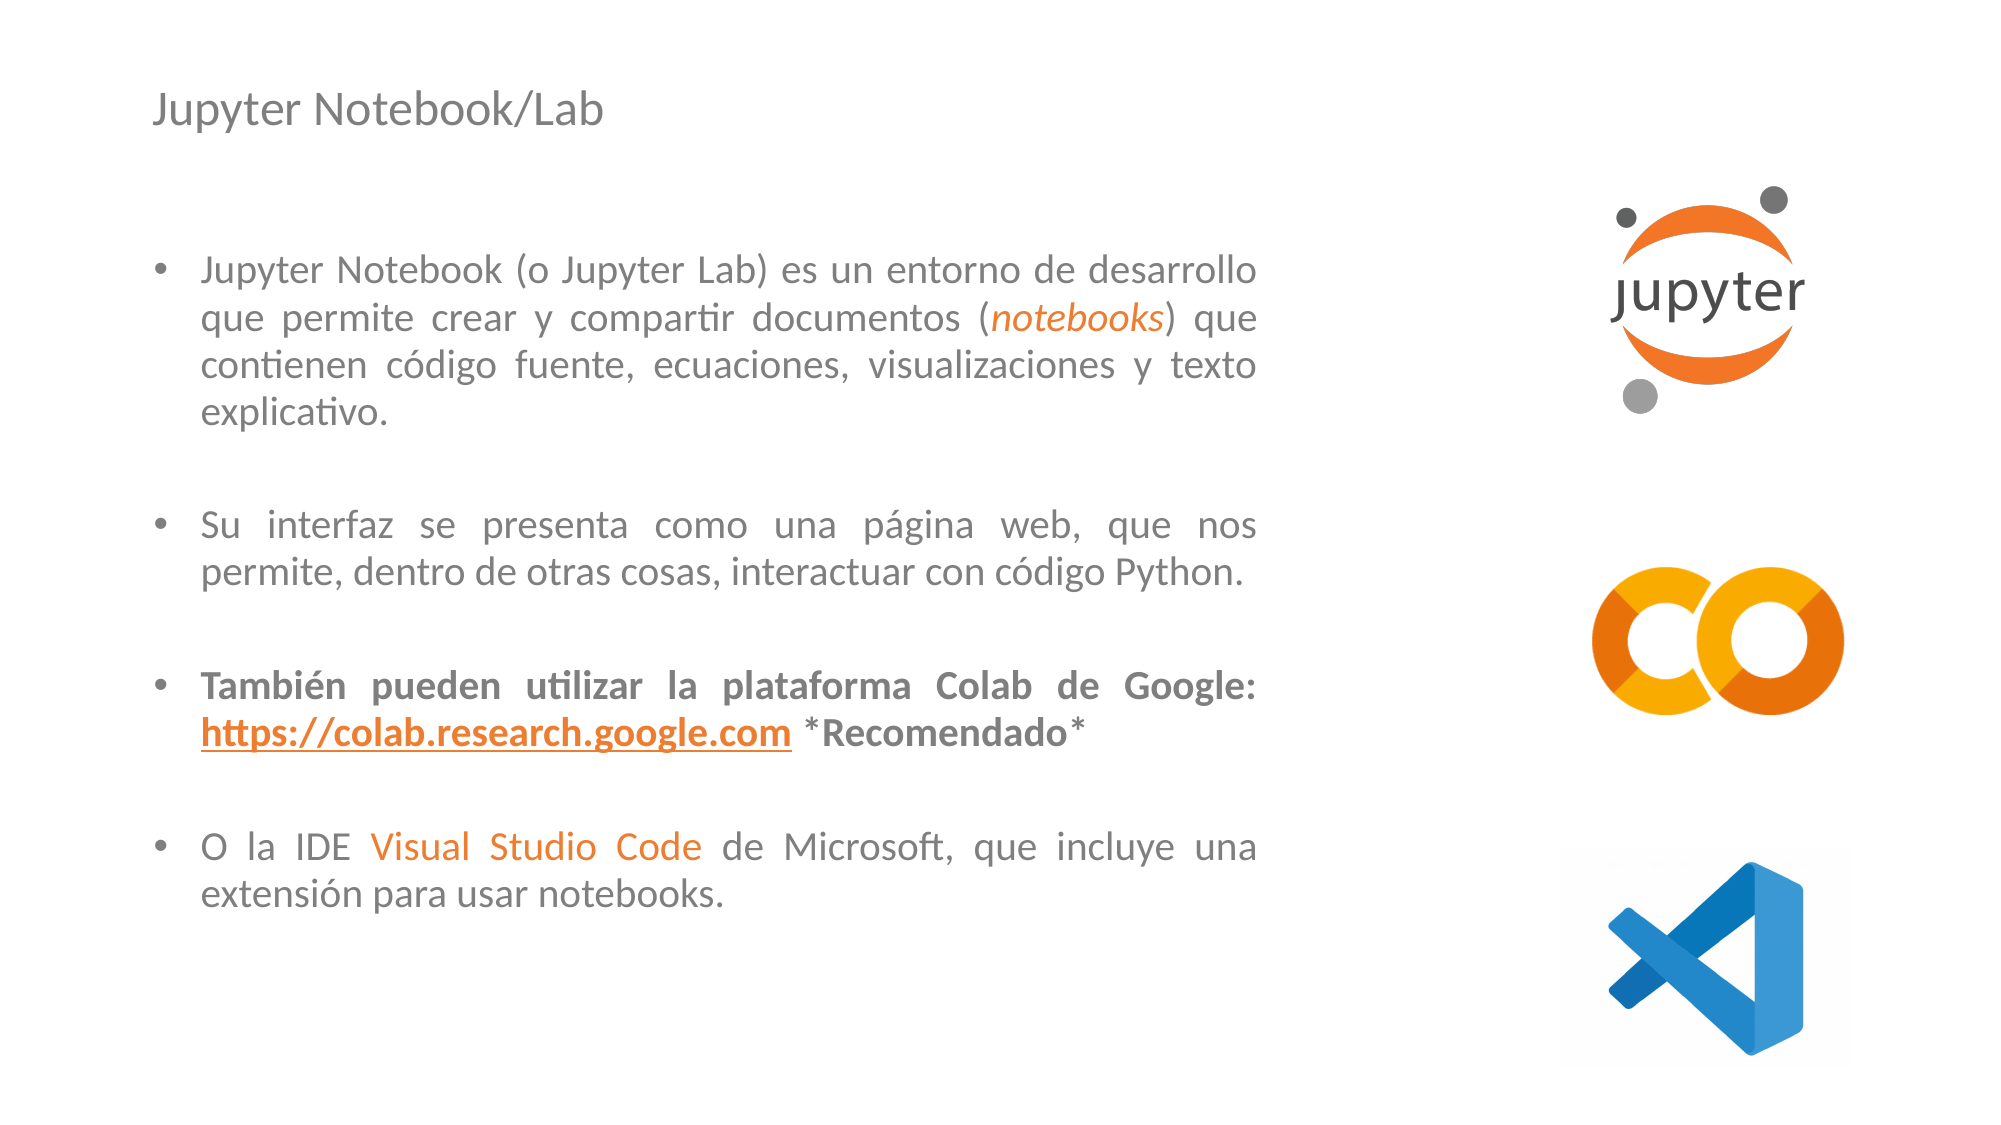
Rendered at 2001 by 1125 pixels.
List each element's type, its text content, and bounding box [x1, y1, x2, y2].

list Jupyter Notebook (o Jupyter Lab) es un entorno de desarrollo que permite crear y compartir documentos (notebooks) que contienen código fuente, ecuaciones, visualizaciones y texto explicativo. Su interfaz se presenta como una página web, que nos permite, dentro de otras cosas, interactuar con código Python. También pueden utilizar la plataforma Colab de Google: https://colab.research.google.com *Recomendado* O la IDE Visual Studio Code de Microsoft, que incluye una extensión para usar notebooks. [137, 246, 1258, 938]
picture [1571, 495, 1863, 787]
picture [1558, 848, 1850, 1067]
picture [1608, 183, 1808, 415]
title Jupyter Notebook/Lab [137, 59, 1863, 160]
